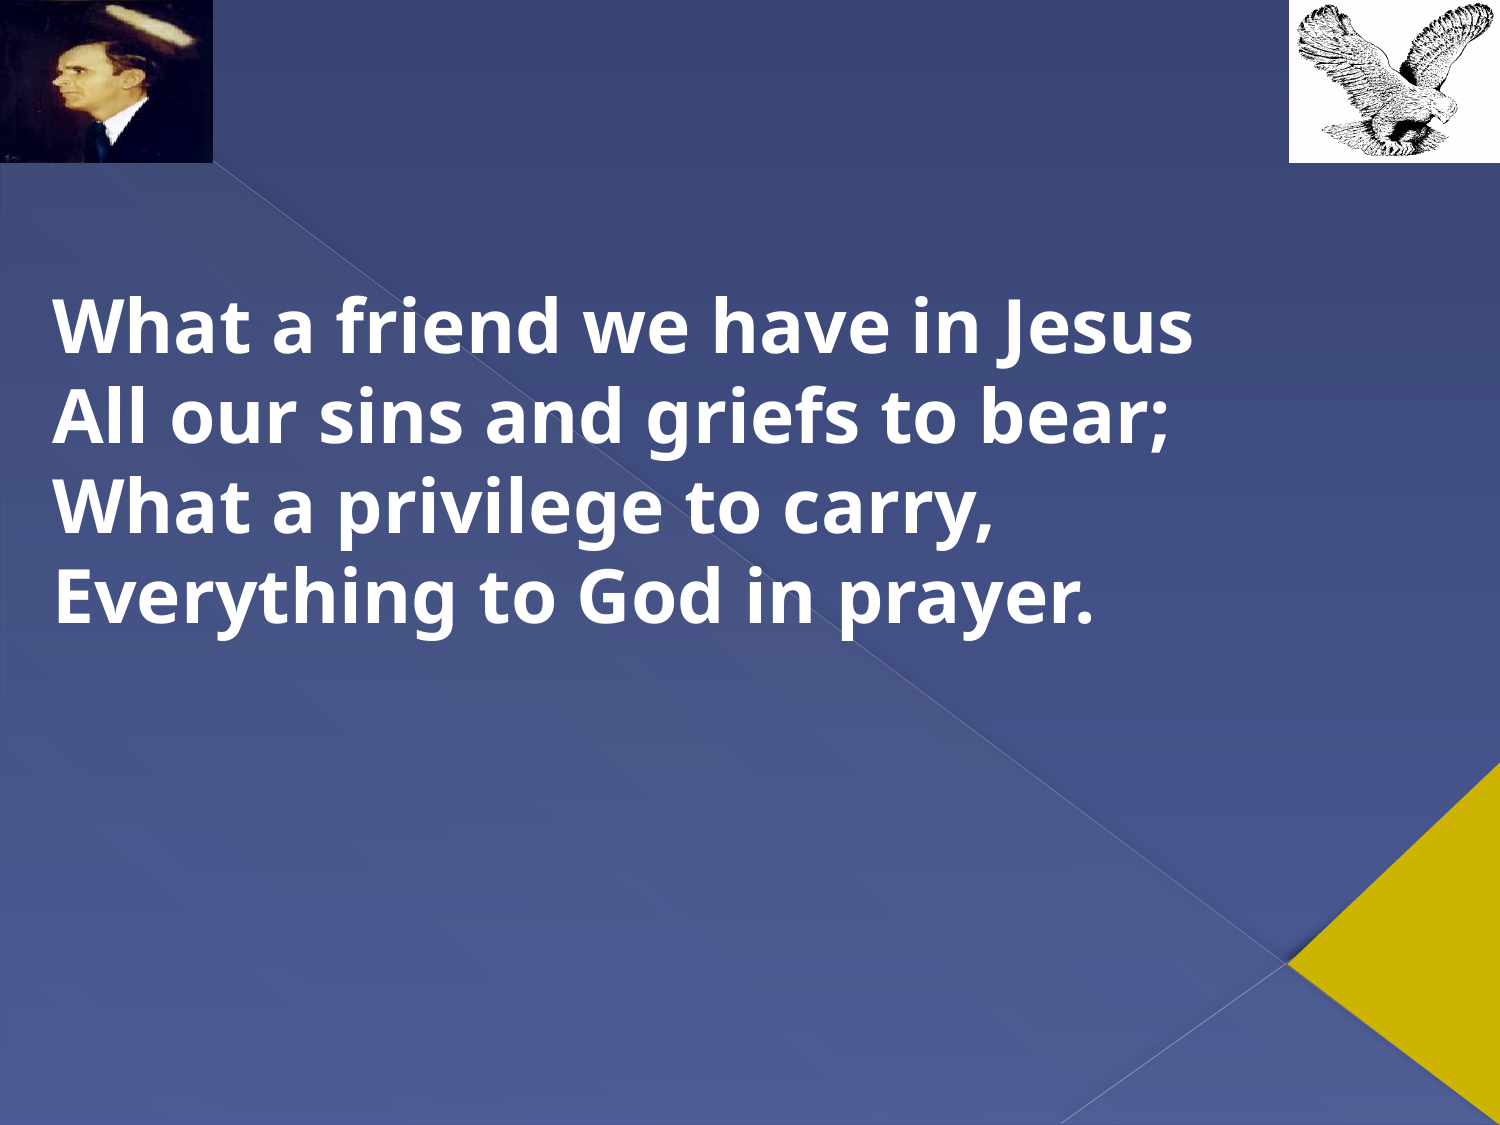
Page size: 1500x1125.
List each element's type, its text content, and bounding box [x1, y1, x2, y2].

picture [0, 0, 213, 163]
text_box [1285, 760, 1500, 1125]
picture [1288, 0, 1500, 163]
text_box What a friend we have in Jesus All our sins and griefs to bear; What a privilege to carry, Everything to God in prayer. [37, 271, 1500, 647]
